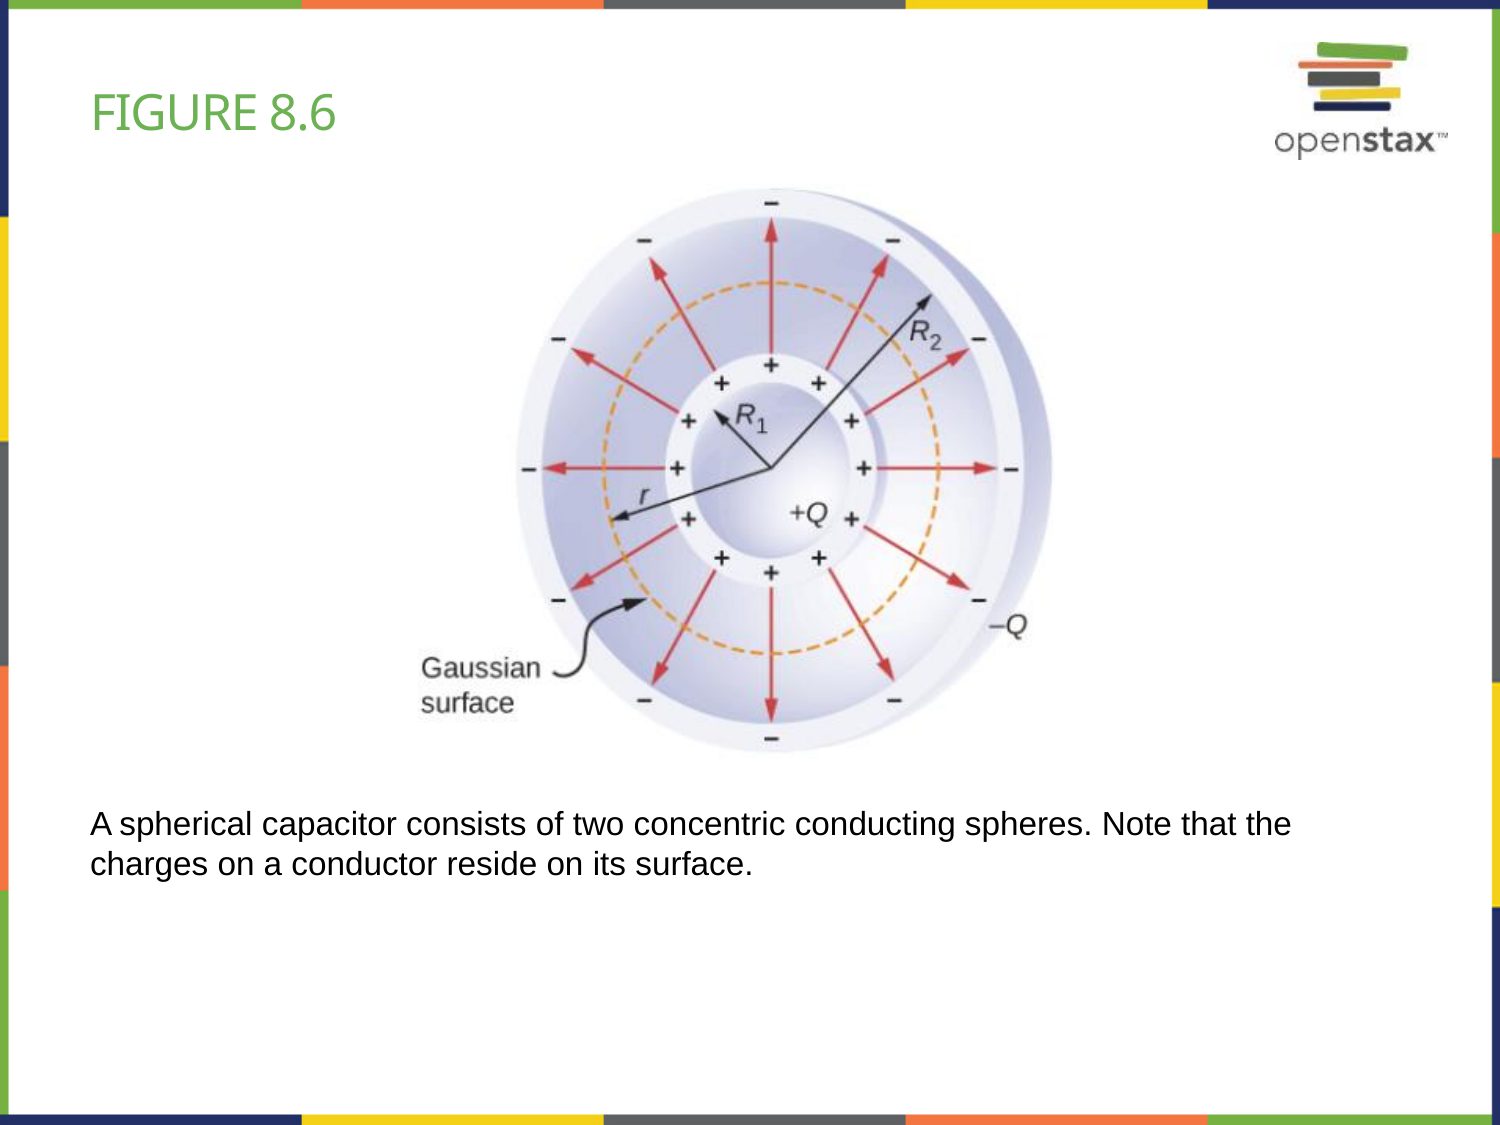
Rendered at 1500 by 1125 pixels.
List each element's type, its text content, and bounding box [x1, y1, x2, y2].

list A spherical capacitor consists of two concentric conducting spheres. Note that the charges on a conductor reside on its surface. [75, 794, 1398, 986]
picture [0, 0, 1500, 1125]
title Figure 8.6 [75, 39, 1275, 148]
